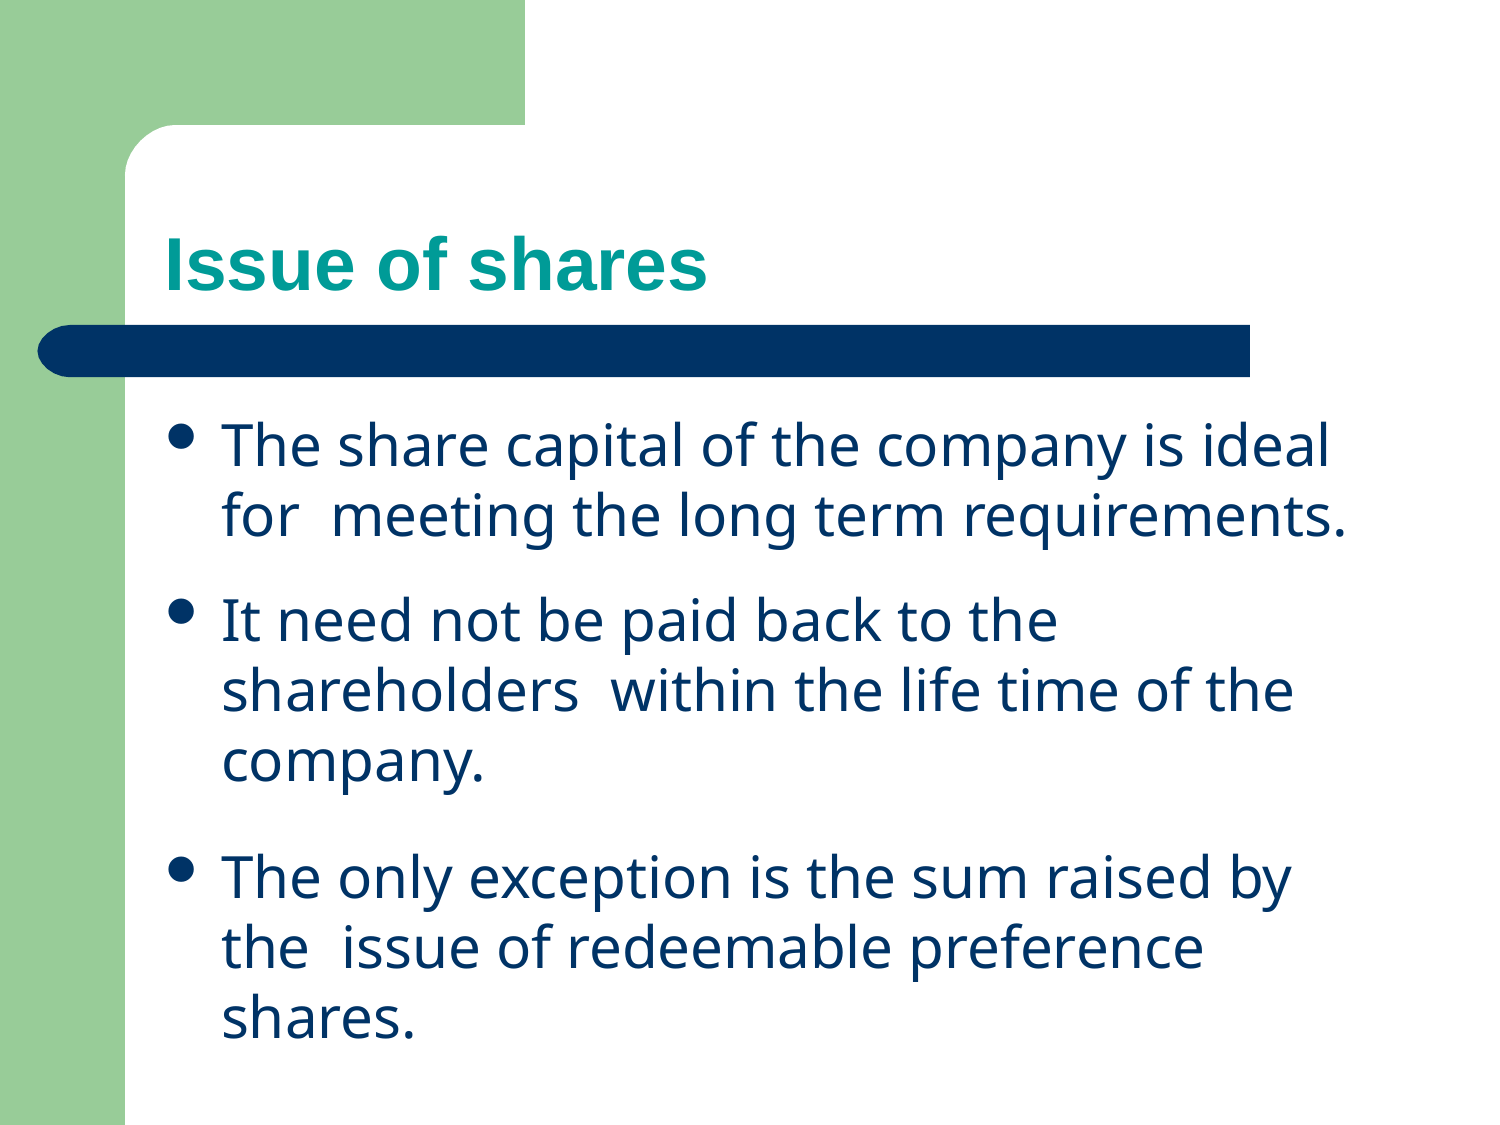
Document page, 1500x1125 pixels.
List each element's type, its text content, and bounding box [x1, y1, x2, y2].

text_box The share capital of the company is ideal for meeting the long term requirements. It need not be paid back to the shareholders within the life time of the company. The only exception is the sum raised by the issue of redeemable preference shares. [158, 405, 1375, 1050]
title Issue of shares [162, 212, 713, 403]
